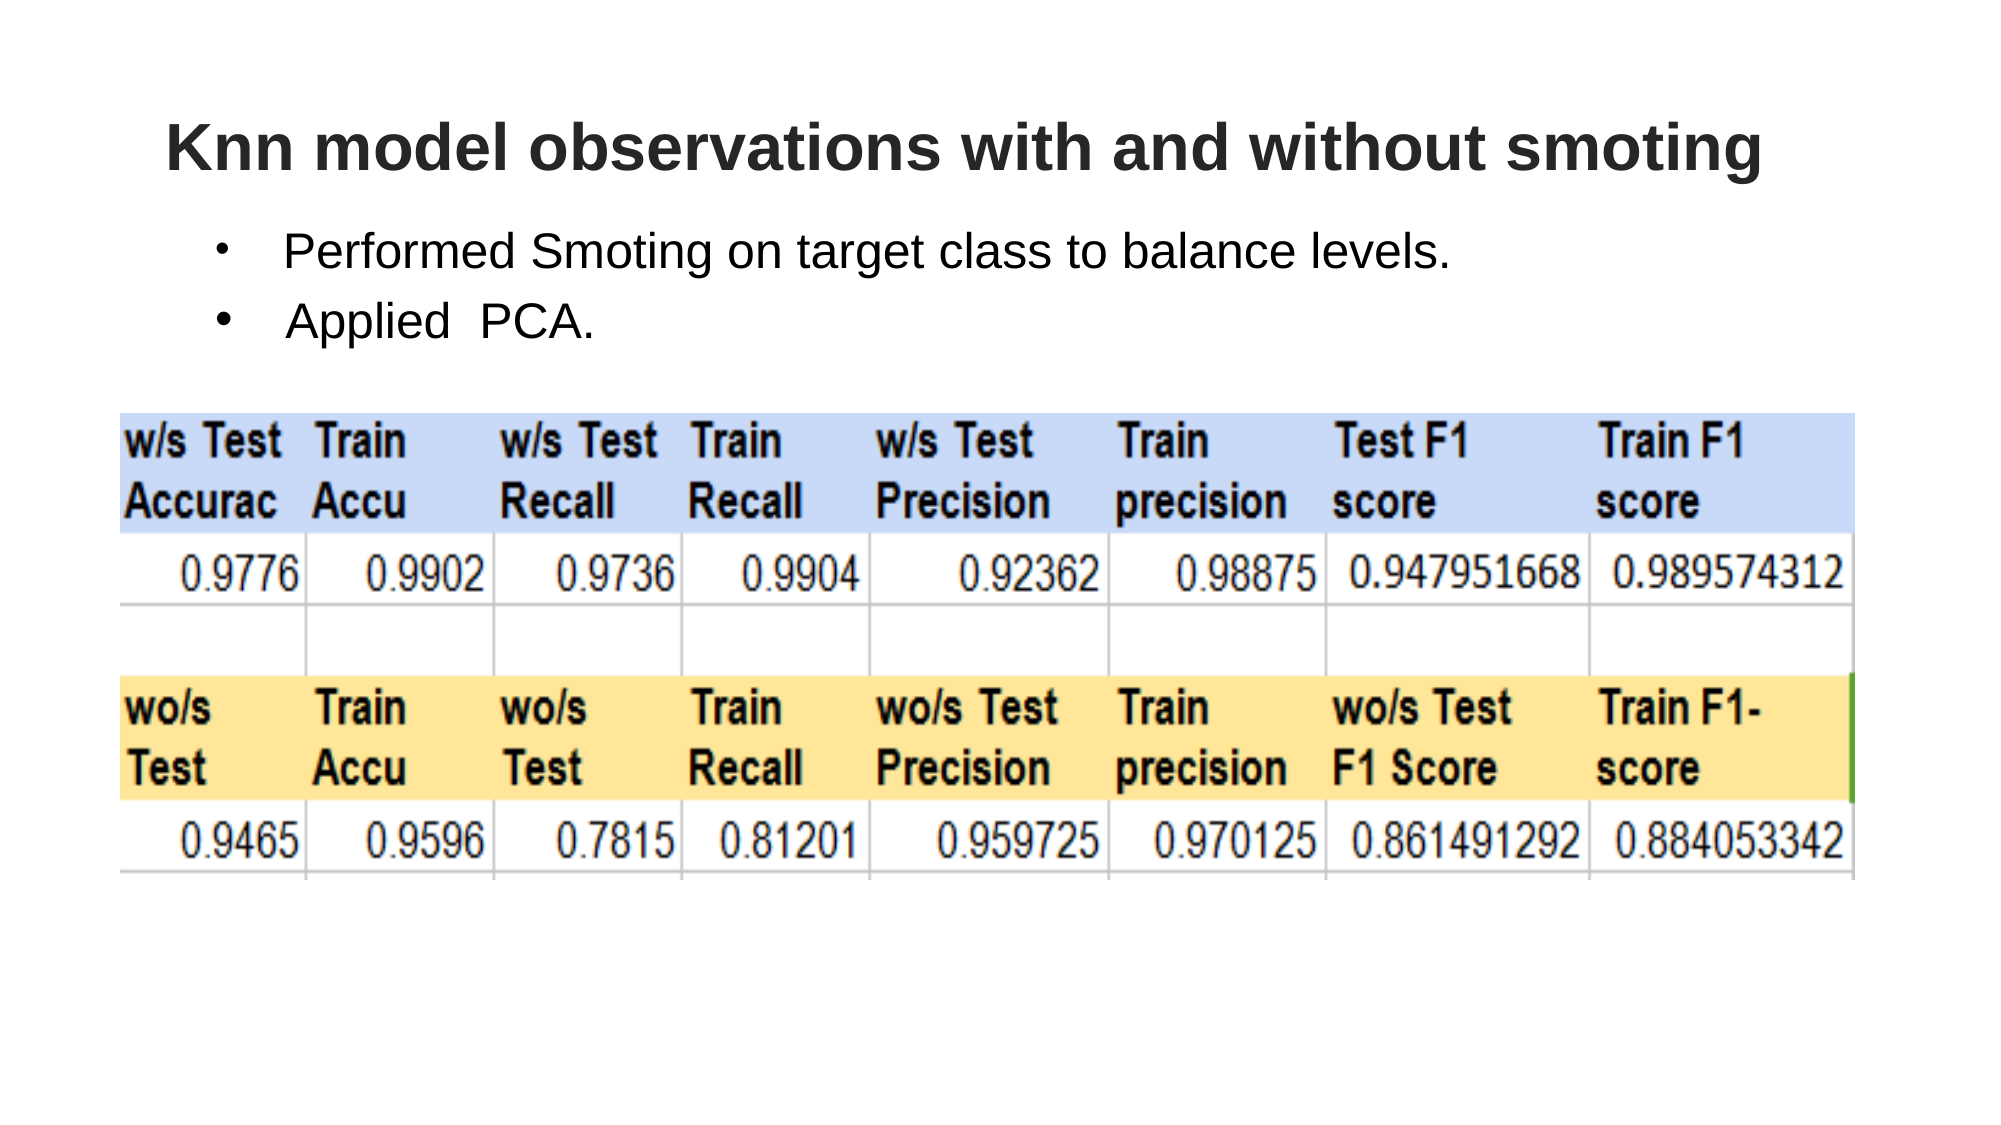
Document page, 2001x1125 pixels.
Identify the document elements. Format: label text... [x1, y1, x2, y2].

title Knn model observations with and without smoting [150, 72, 1882, 203]
text_box Performed Smoting on target class to balance levels. Applied PCA. [200, 211, 1711, 356]
picture [120, 413, 1855, 880]
